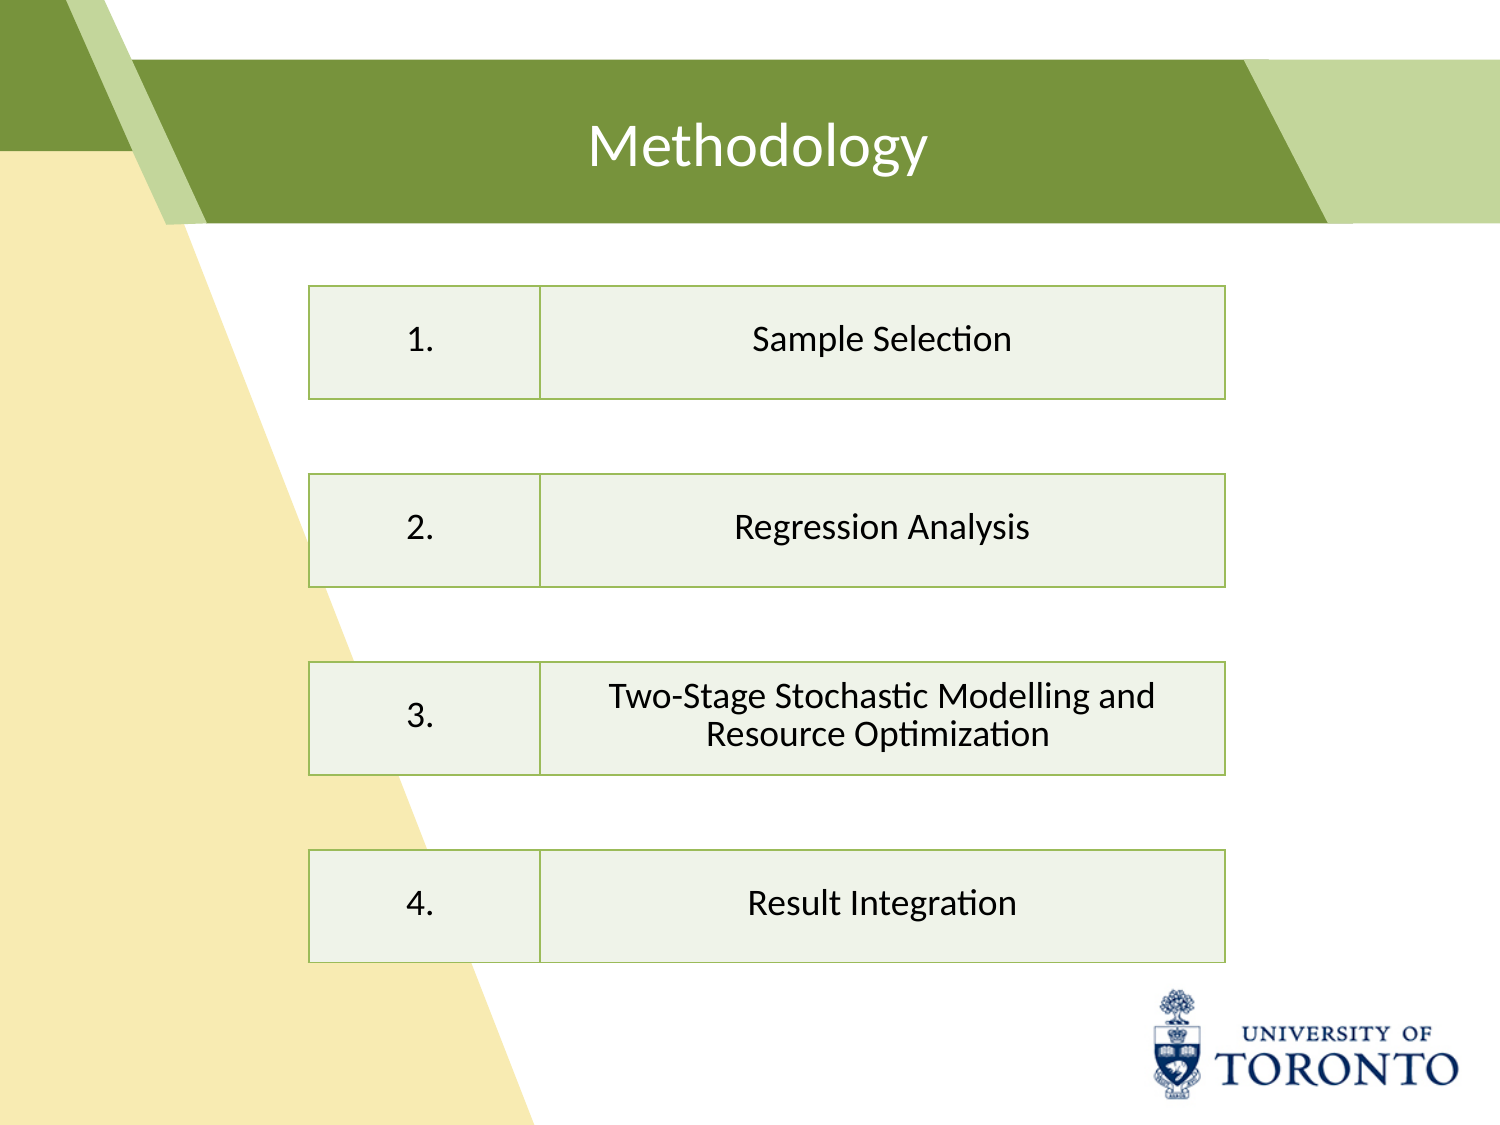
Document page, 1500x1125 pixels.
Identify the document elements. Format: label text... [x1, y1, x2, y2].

table_header 2. [310, 475, 539, 586]
table_header 3. [310, 663, 539, 774]
table_header Regression Analysis [541, 475, 1224, 586]
table_header Sample Selection [541, 287, 1224, 398]
picture [1128, 949, 1500, 1125]
title Methodology [207, 59, 1311, 224]
table_header Two-Stage Stochastic Modelling and Resource Optimization [541, 663, 1224, 774]
table_header 4. [310, 851, 539, 962]
table_header 1. [310, 287, 539, 398]
table_header Result Integration [541, 851, 1224, 962]
